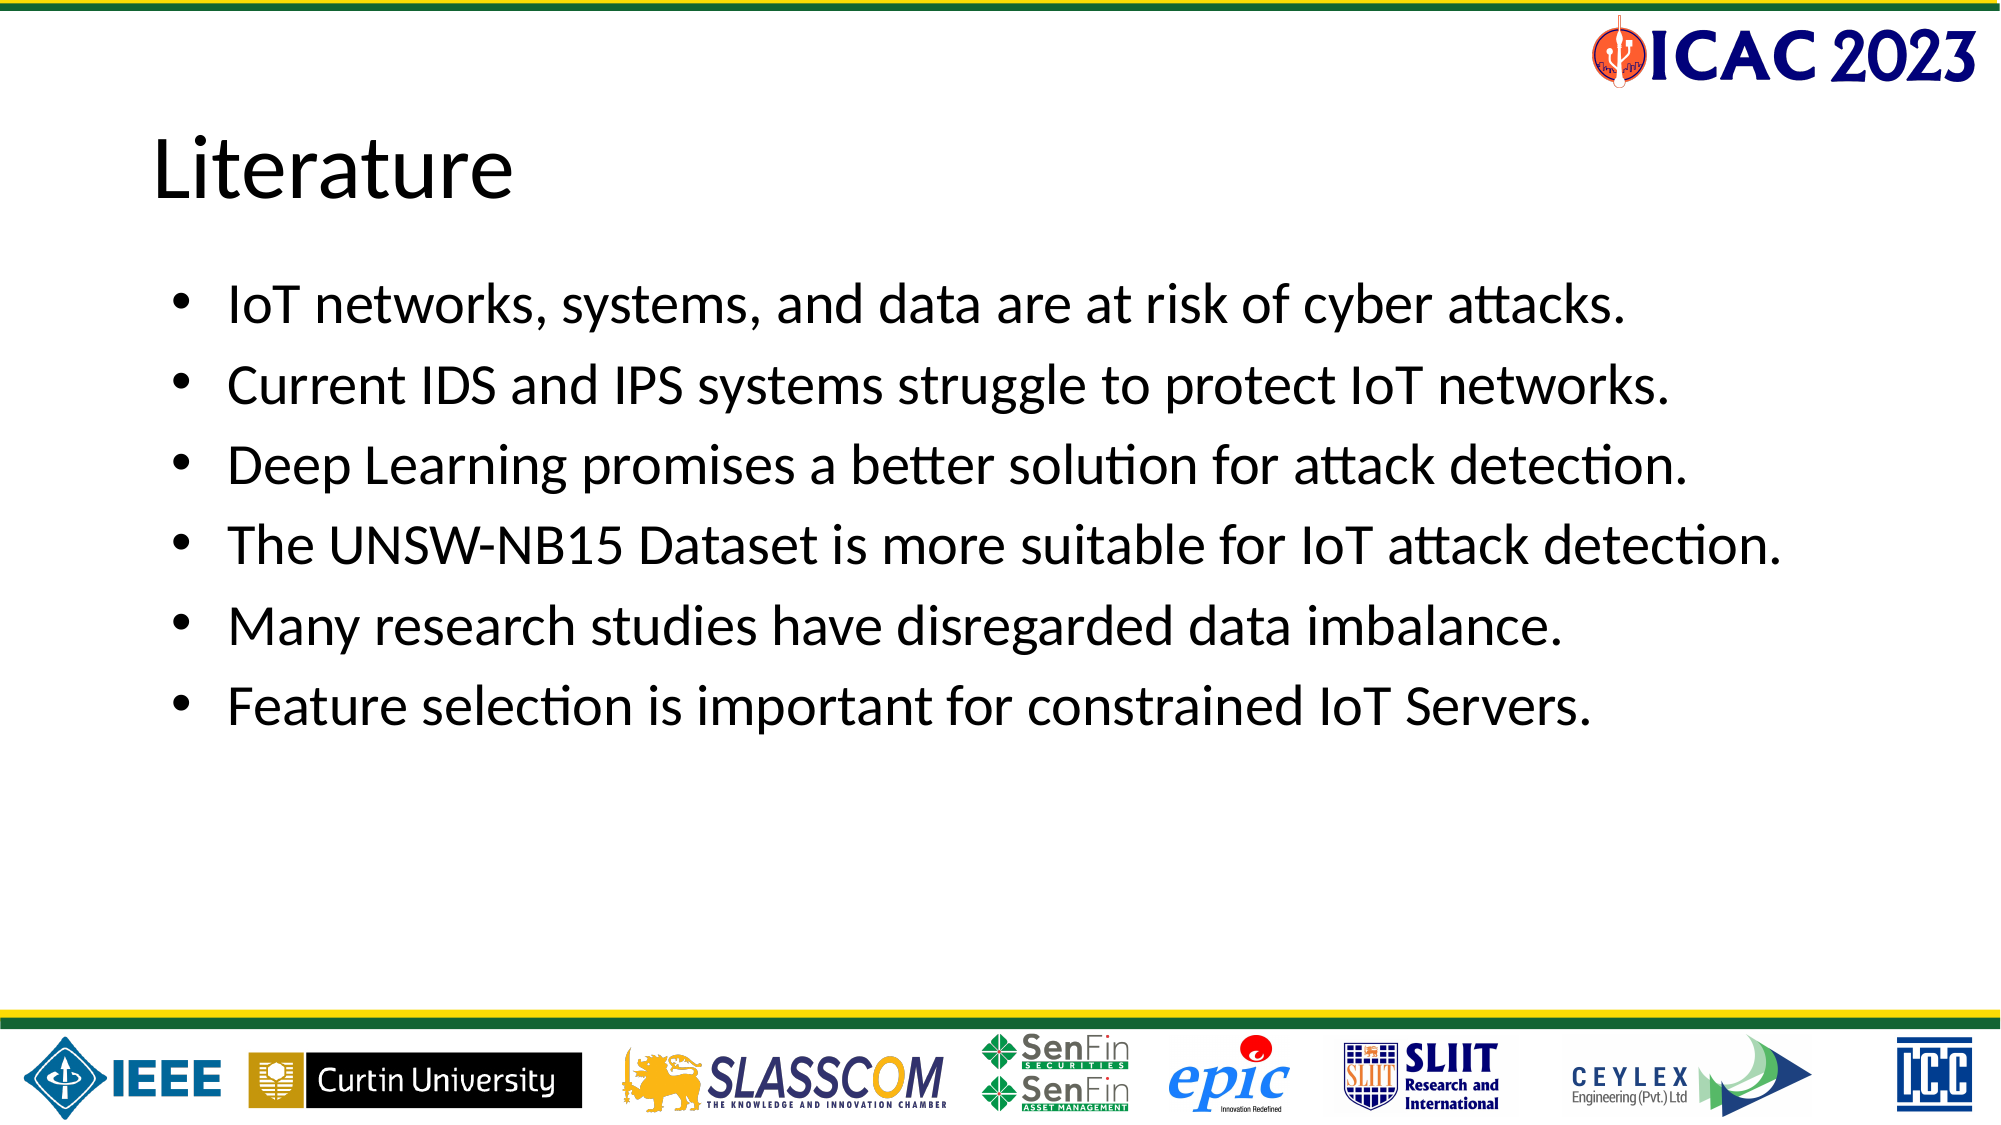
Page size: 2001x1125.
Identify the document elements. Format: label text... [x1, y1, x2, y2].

list IoT networks, systems, and data are at risk of cyber attacks. Current IDS and IPS systems struggle to protect IoT networks. Deep Learning promises a better solution for attack detection. The UNSW-NB15 Dataset is more suitable for IoT attack detection. Many research studies have disregarded data imbalance. Feature selection is important for constrained IoT Servers. [137, 247, 1912, 962]
picture [1553, 15, 1998, 88]
picture [619, 1047, 946, 1115]
picture [1562, 1034, 1812, 1117]
picture [245, 1049, 583, 1109]
picture [1894, 1034, 1975, 1115]
picture [13, 1031, 231, 1125]
picture [976, 1030, 1135, 1118]
picture [1169, 1035, 1290, 1112]
picture [1323, 1035, 1519, 1117]
title Literature [137, 59, 1863, 247]
